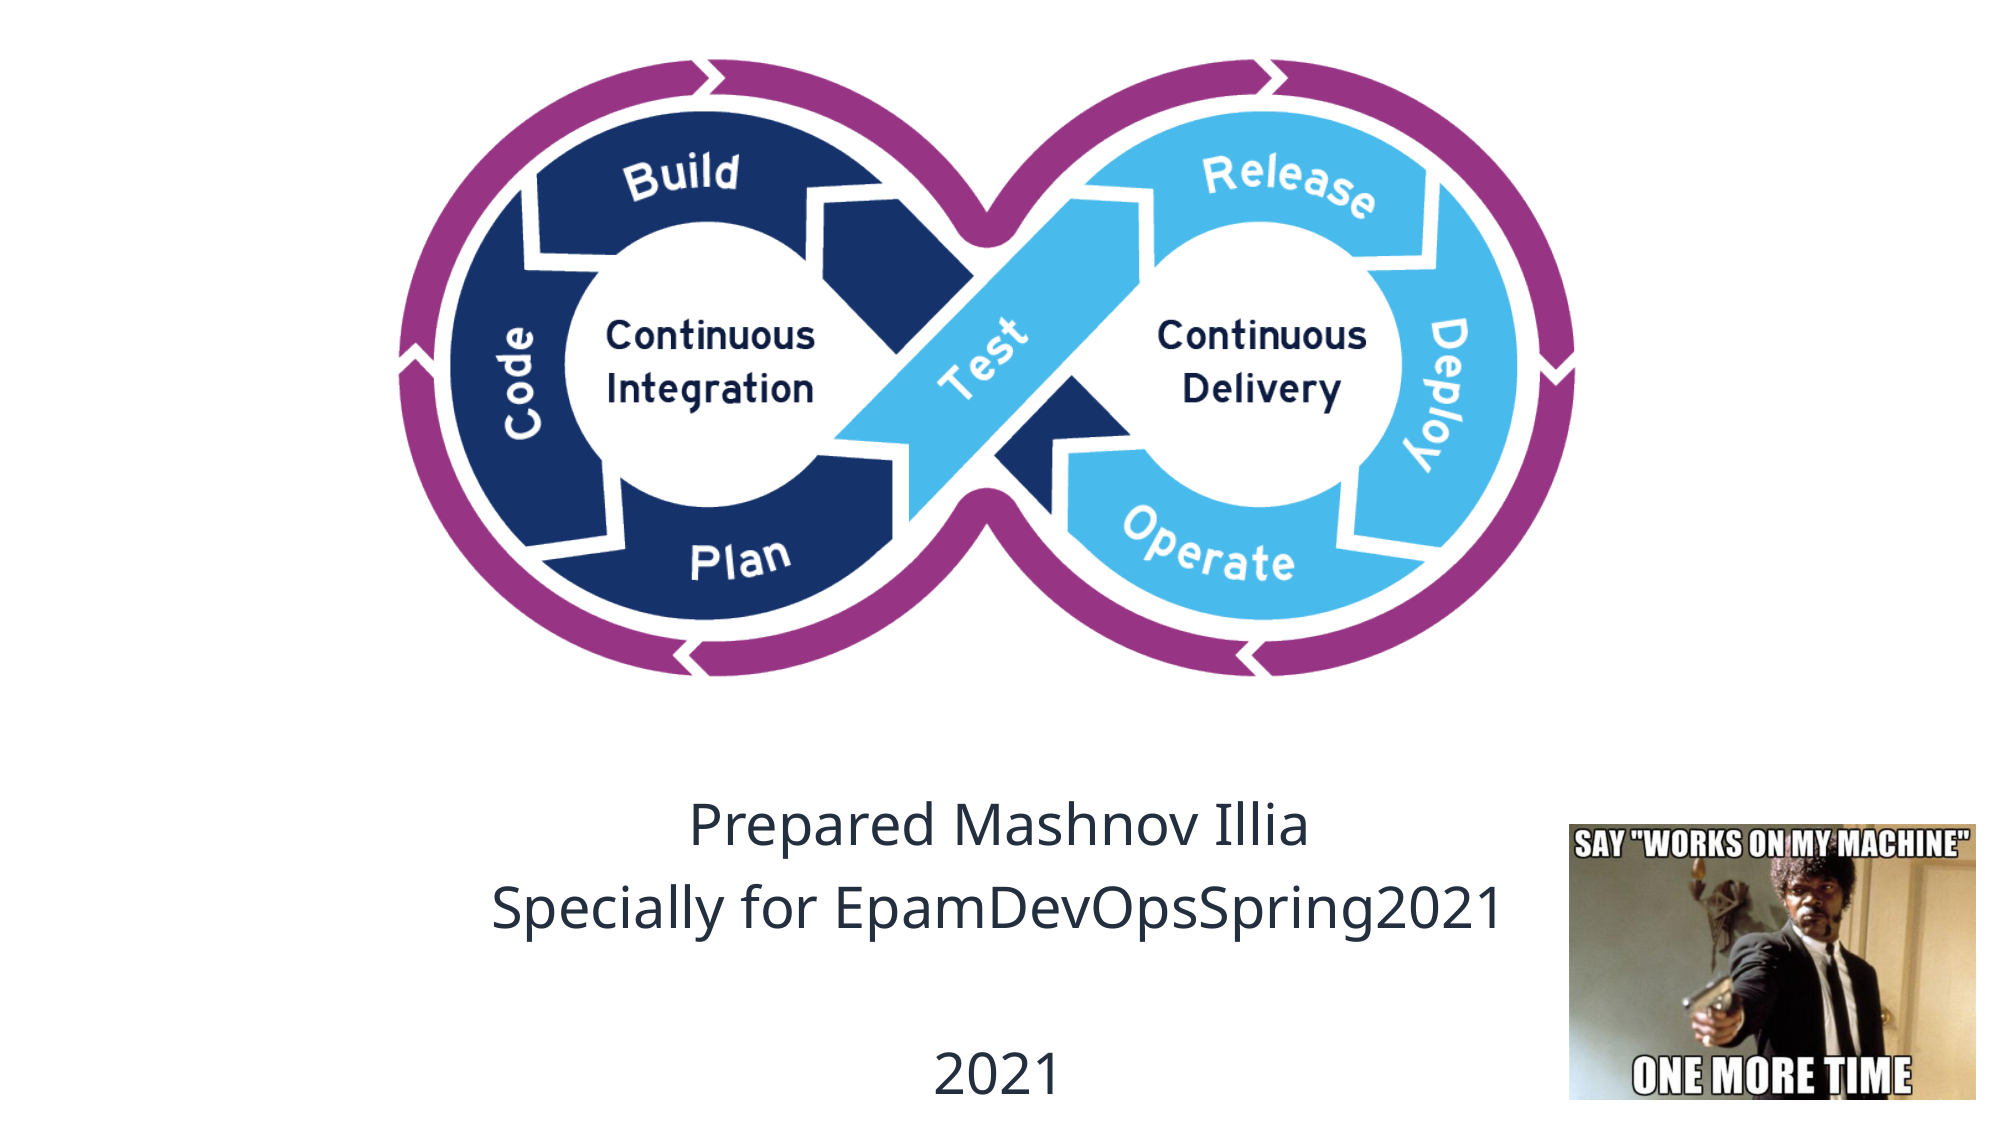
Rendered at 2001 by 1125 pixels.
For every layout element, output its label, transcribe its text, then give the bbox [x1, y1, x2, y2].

text_box Prepared Mashnov Illia Specially for EpamDevOpsSpring2021 2021 [0, 788, 2000, 1117]
picture [392, 58, 1582, 678]
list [1569, 824, 1976, 1100]
